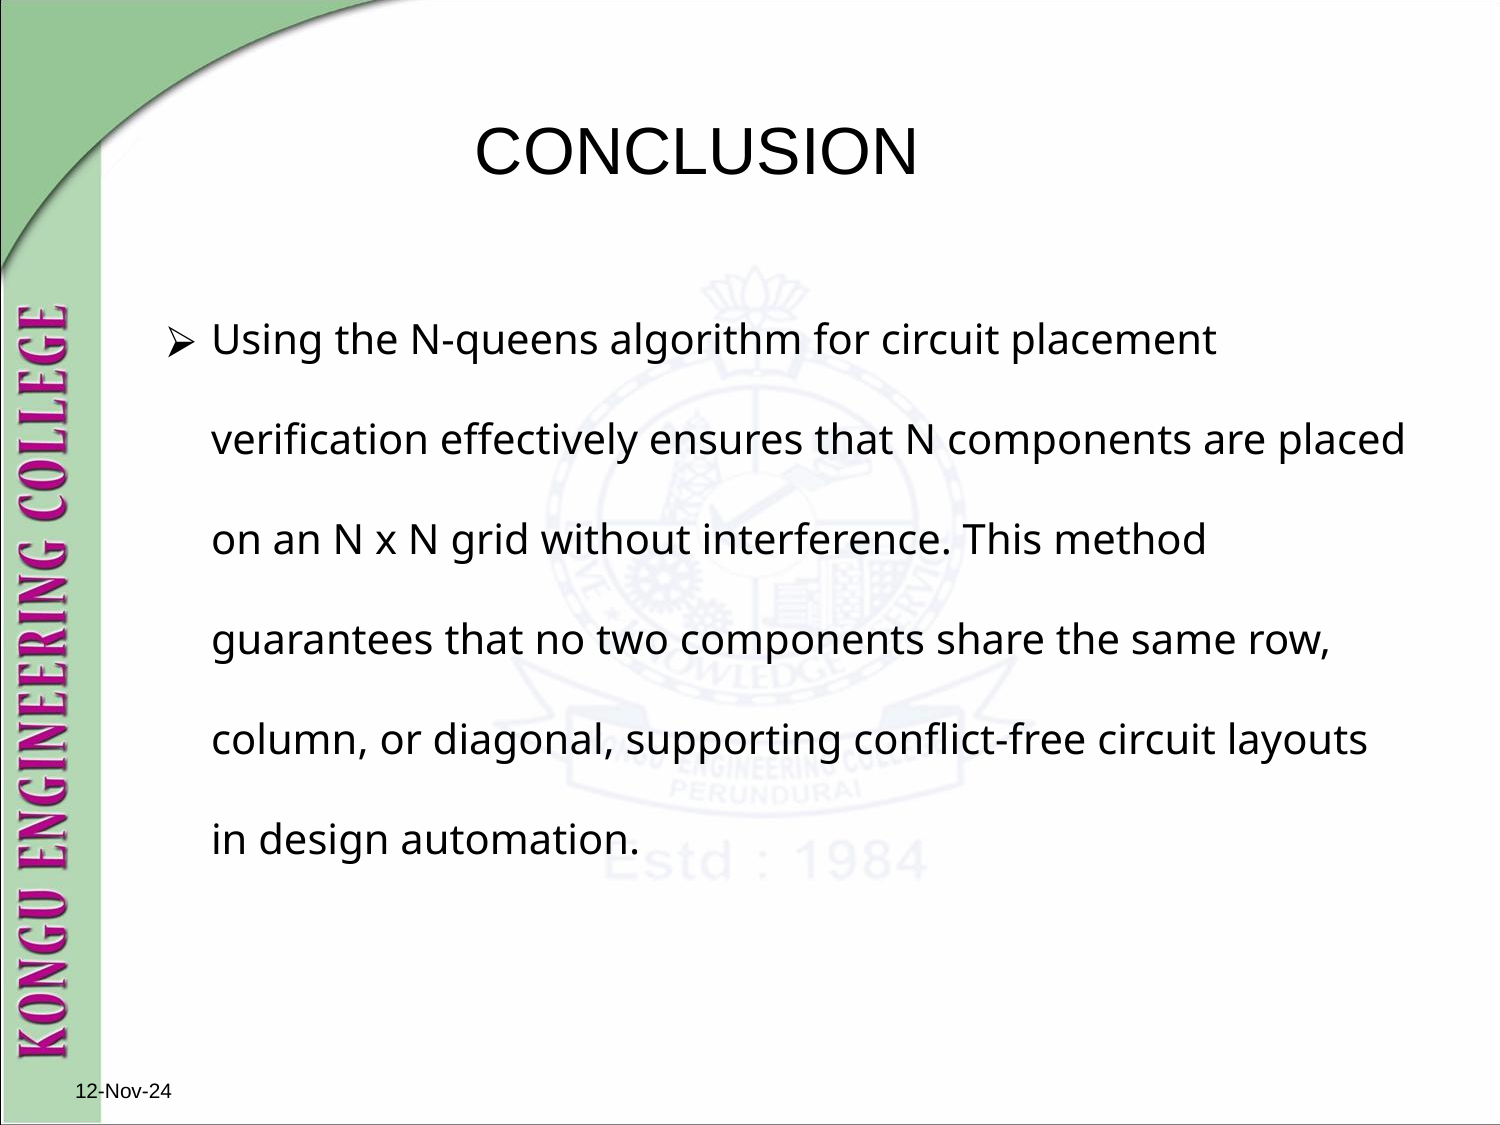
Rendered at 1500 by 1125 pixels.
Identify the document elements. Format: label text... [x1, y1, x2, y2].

list Using the N-queens algorithm for circuit placement verification effectively ensures that N components are placed on an N x N grid without interference. This method guarantees that no two components share the same row, column, or diagonal, supporting conflict-free circuit layouts in design automation. [151, 255, 1427, 976]
slide_number 12-Nov-24 [75, 1042, 425, 1103]
picture [0, 0, 1500, 1125]
title CONCLUSION [474, 0, 1500, 188]
